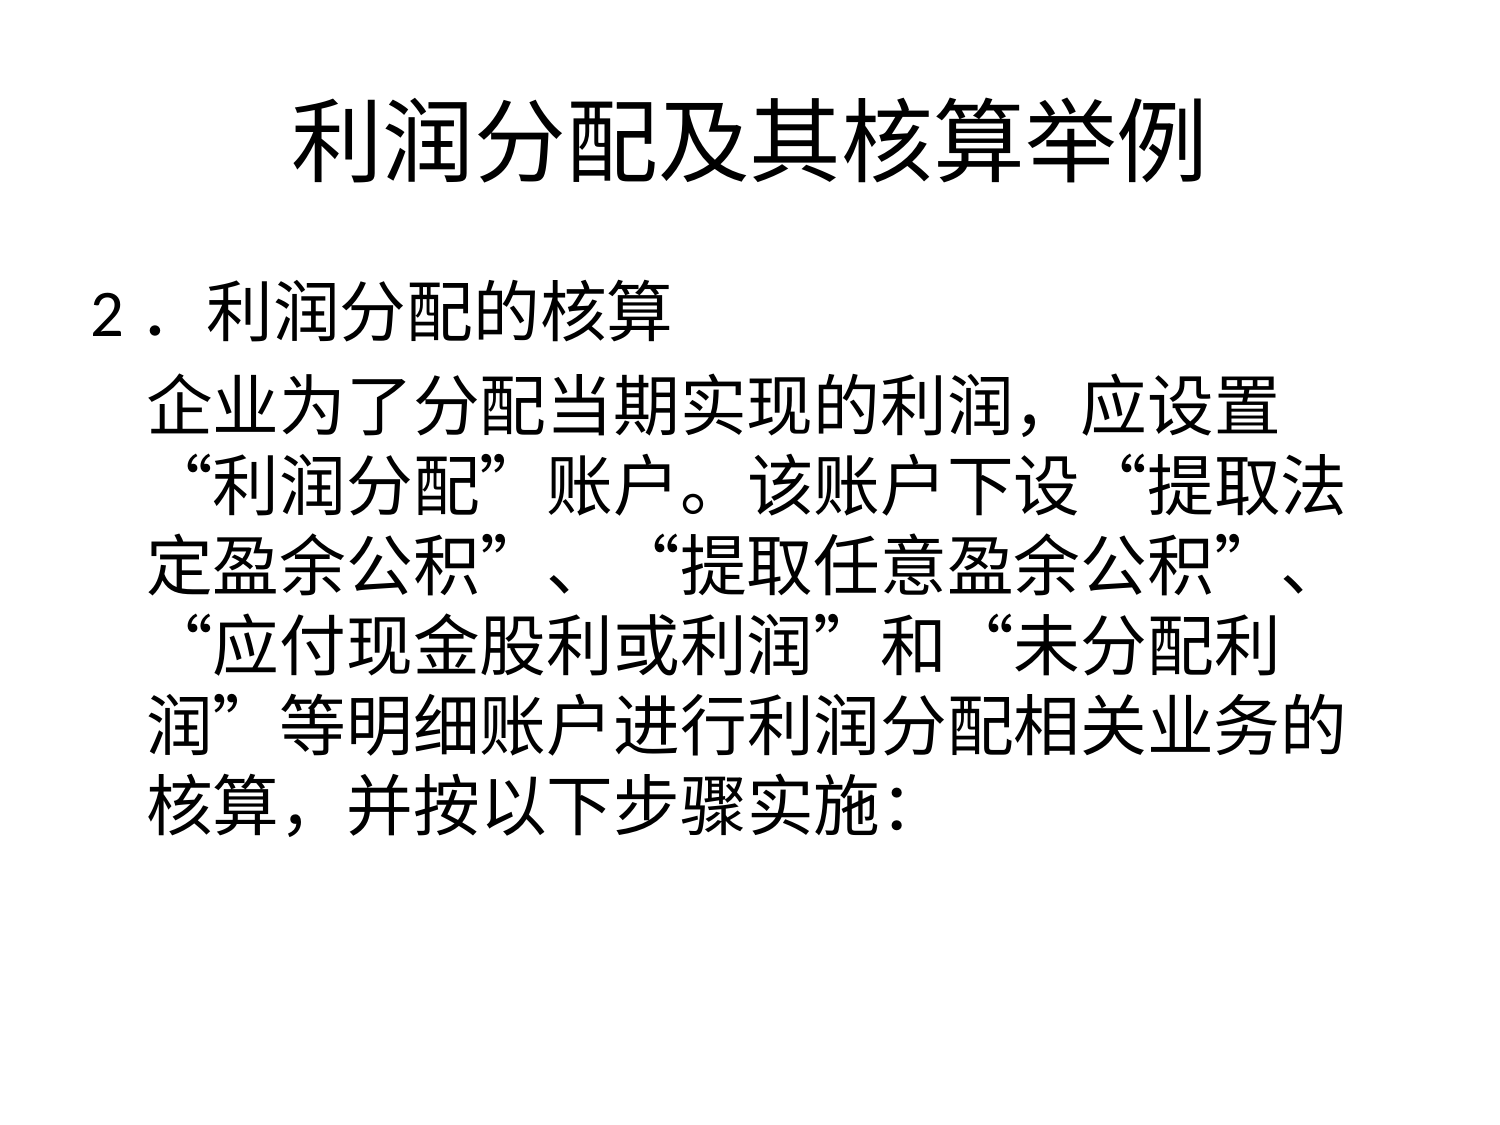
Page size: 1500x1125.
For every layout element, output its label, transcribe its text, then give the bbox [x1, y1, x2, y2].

title 利润分配及其核算举例 [75, 45, 1425, 233]
list 2．利润分配的核算 企业为了分配当期实现的利润，应设置“利润分配”账户。该账户下设“提取法定盈余公积”、“提取任意盈余公积”、“应付现金股利或利润”和“未分配利润”等明细账户进行利润分配相关业务的核算，并按以下步骤实施： [75, 262, 1425, 1005]
